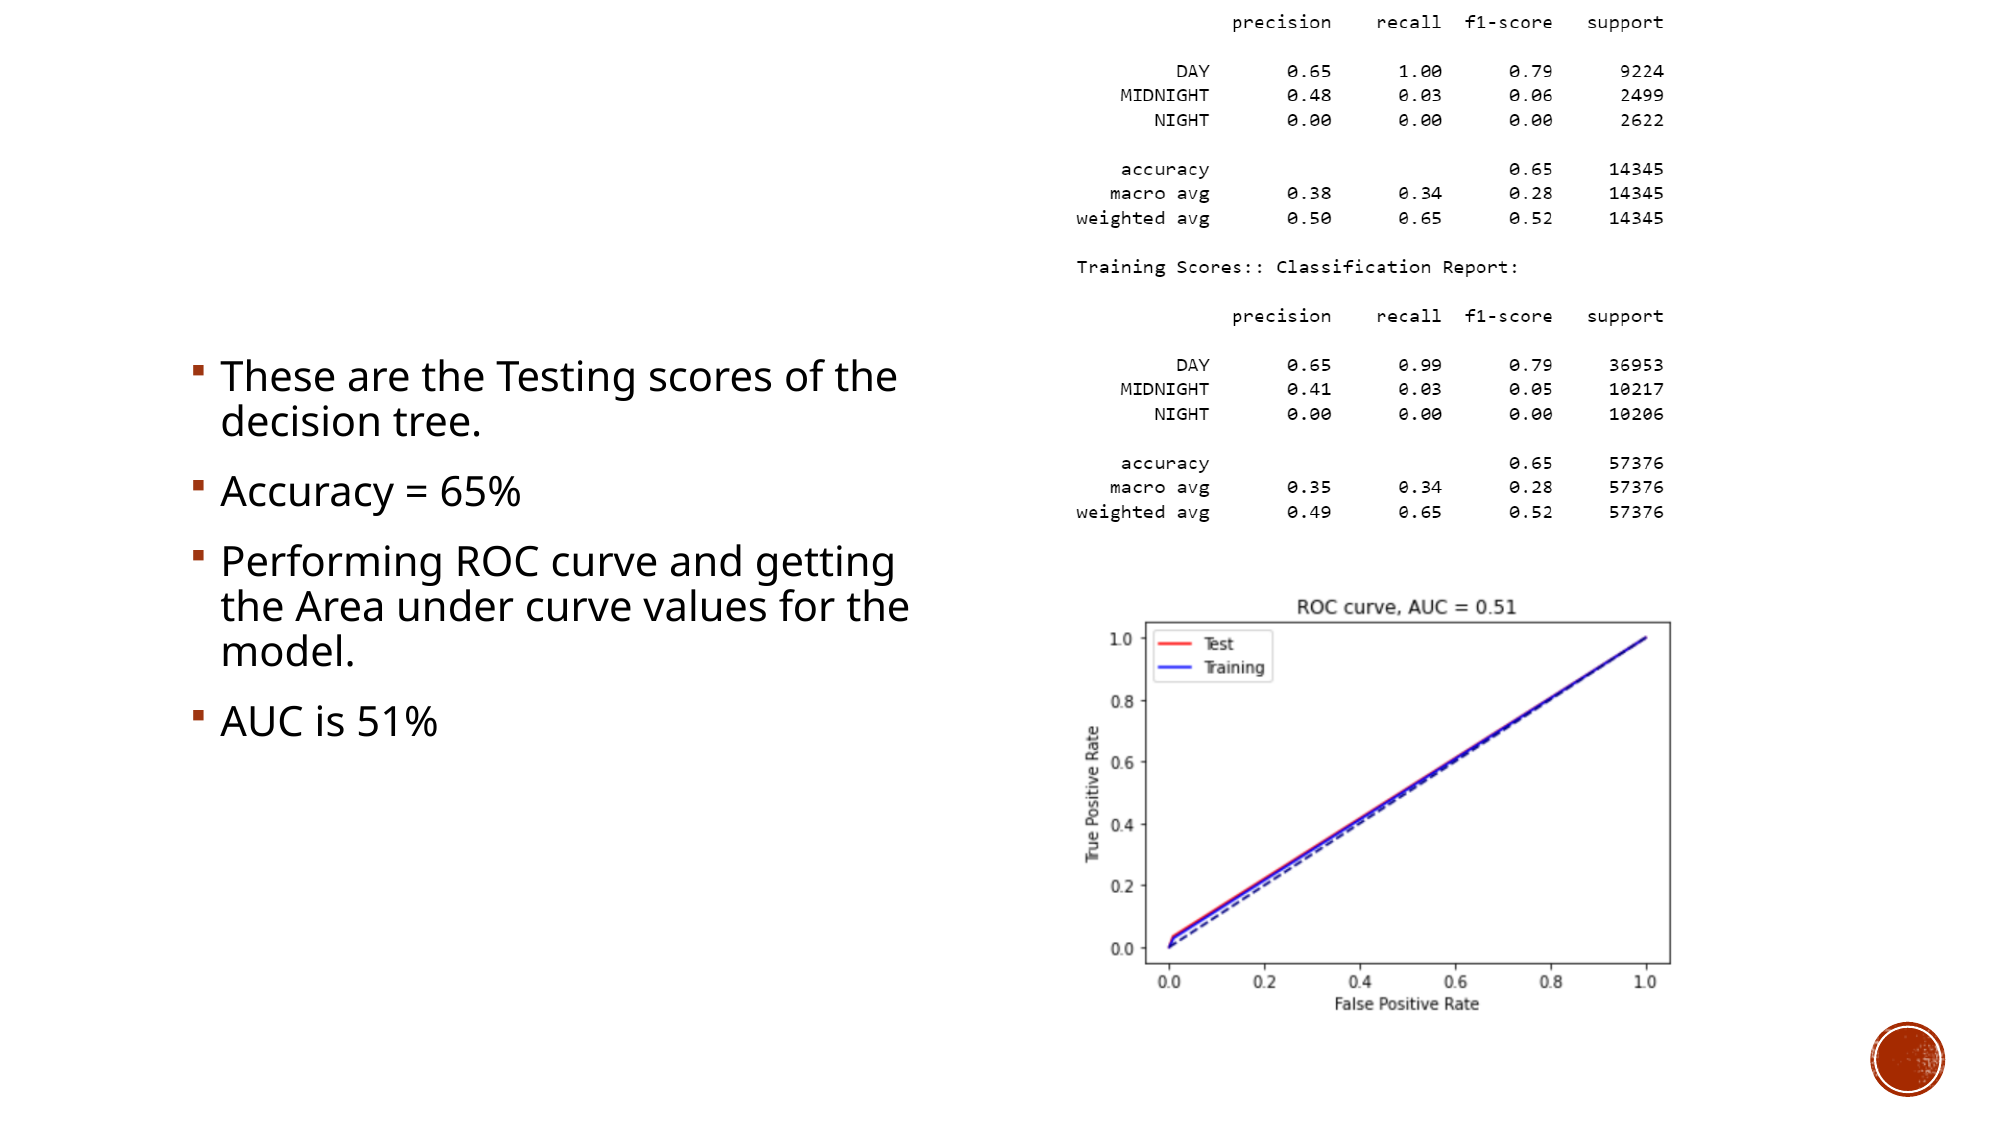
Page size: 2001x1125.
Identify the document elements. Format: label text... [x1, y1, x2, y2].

list These are the Testing scores of the decision tree. Accuracy = 65% Performing ROC curve and getting the Area under curve values for the model. AUC is 51% [175, 348, 930, 850]
picture [1070, 580, 1744, 1062]
picture [1070, 3, 1791, 563]
